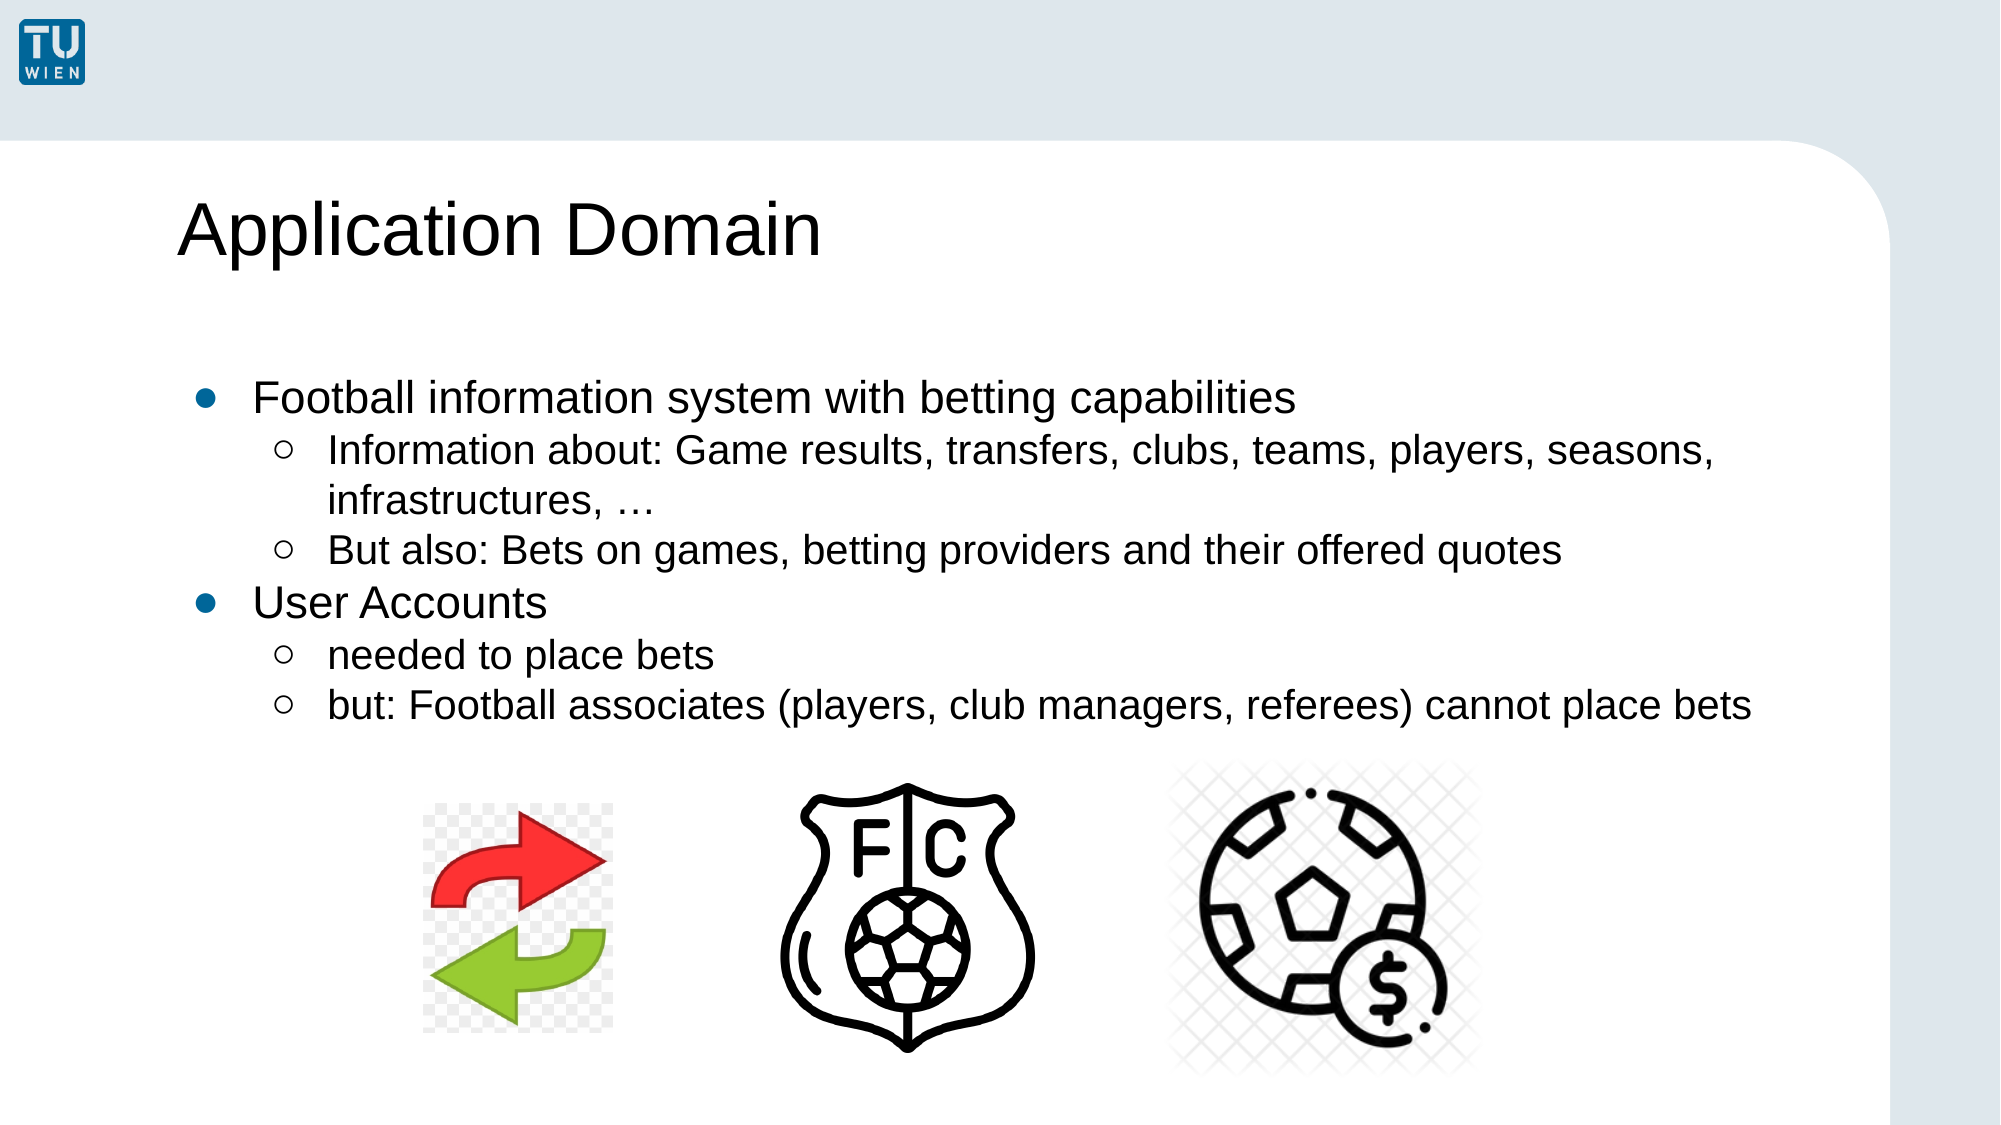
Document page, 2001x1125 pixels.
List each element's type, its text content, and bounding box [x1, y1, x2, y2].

picture [25, 26, 48, 32]
picture [74, 67, 78, 78]
picture [772, 783, 1042, 1053]
picture [31, 69, 37, 78]
picture [56, 67, 62, 78]
picture [26, 67, 30, 78]
title Football information system with betting capabilities Information about: Game results, transfers, clubs, teams, players, seasons, infrastructures, … But also: Bets on games, betting providers and their offered quotes User Accounts needed to place bets but: Football associates (players, club managers, referees) cannot place bets [162, 360, 1788, 1037]
picture [34, 35, 40, 58]
picture [67, 26, 78, 58]
picture [423, 802, 613, 1034]
picture [1162, 757, 1484, 1079]
picture [53, 26, 64, 58]
title Application Domain [162, 172, 1788, 360]
